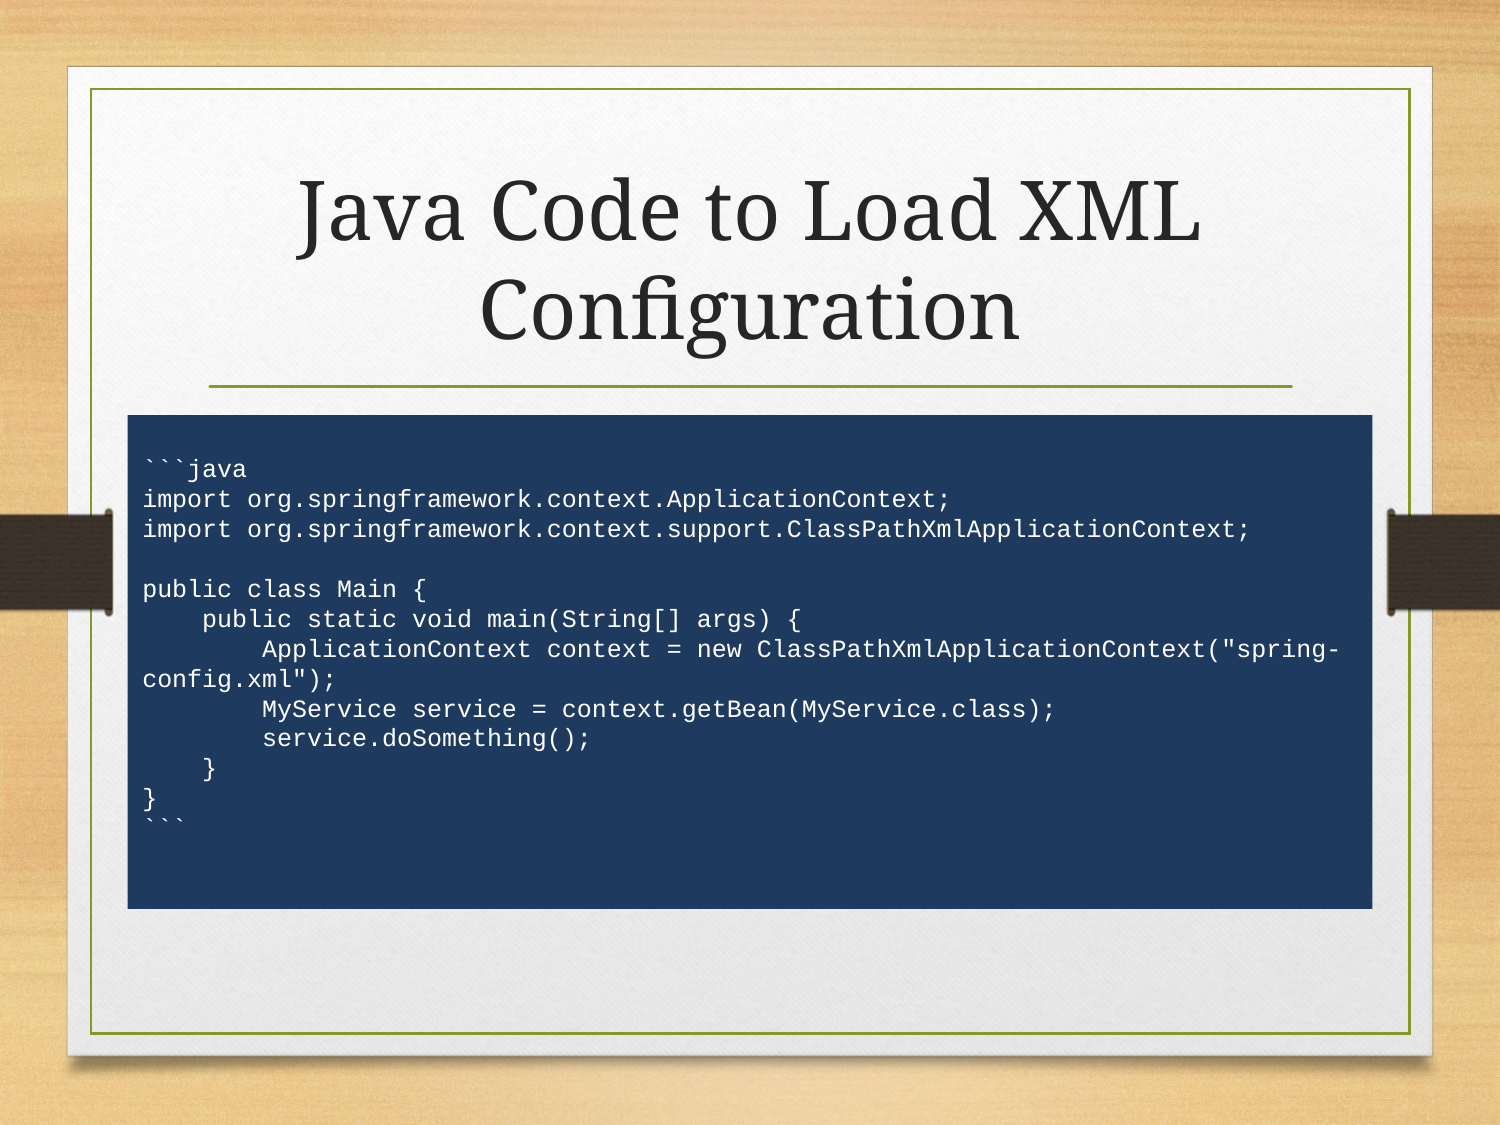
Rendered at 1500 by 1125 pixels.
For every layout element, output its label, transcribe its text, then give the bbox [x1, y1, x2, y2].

picture [0, 0, 1500, 1125]
title Java Code to Load XML Configuration [193, 150, 1309, 365]
text_box ```java import org.springframework.context.ApplicationContext; import org.springframework.context.support.ClassPathXmlApplicationContext; public class Main { public static void main(String[] args) { ApplicationContext context = new ClassPathXmlApplicationContext("spring-config.xml"); MyService service = context.getBean(MyService.class); service.doSomething(); } } ``` [127, 415, 1373, 909]
